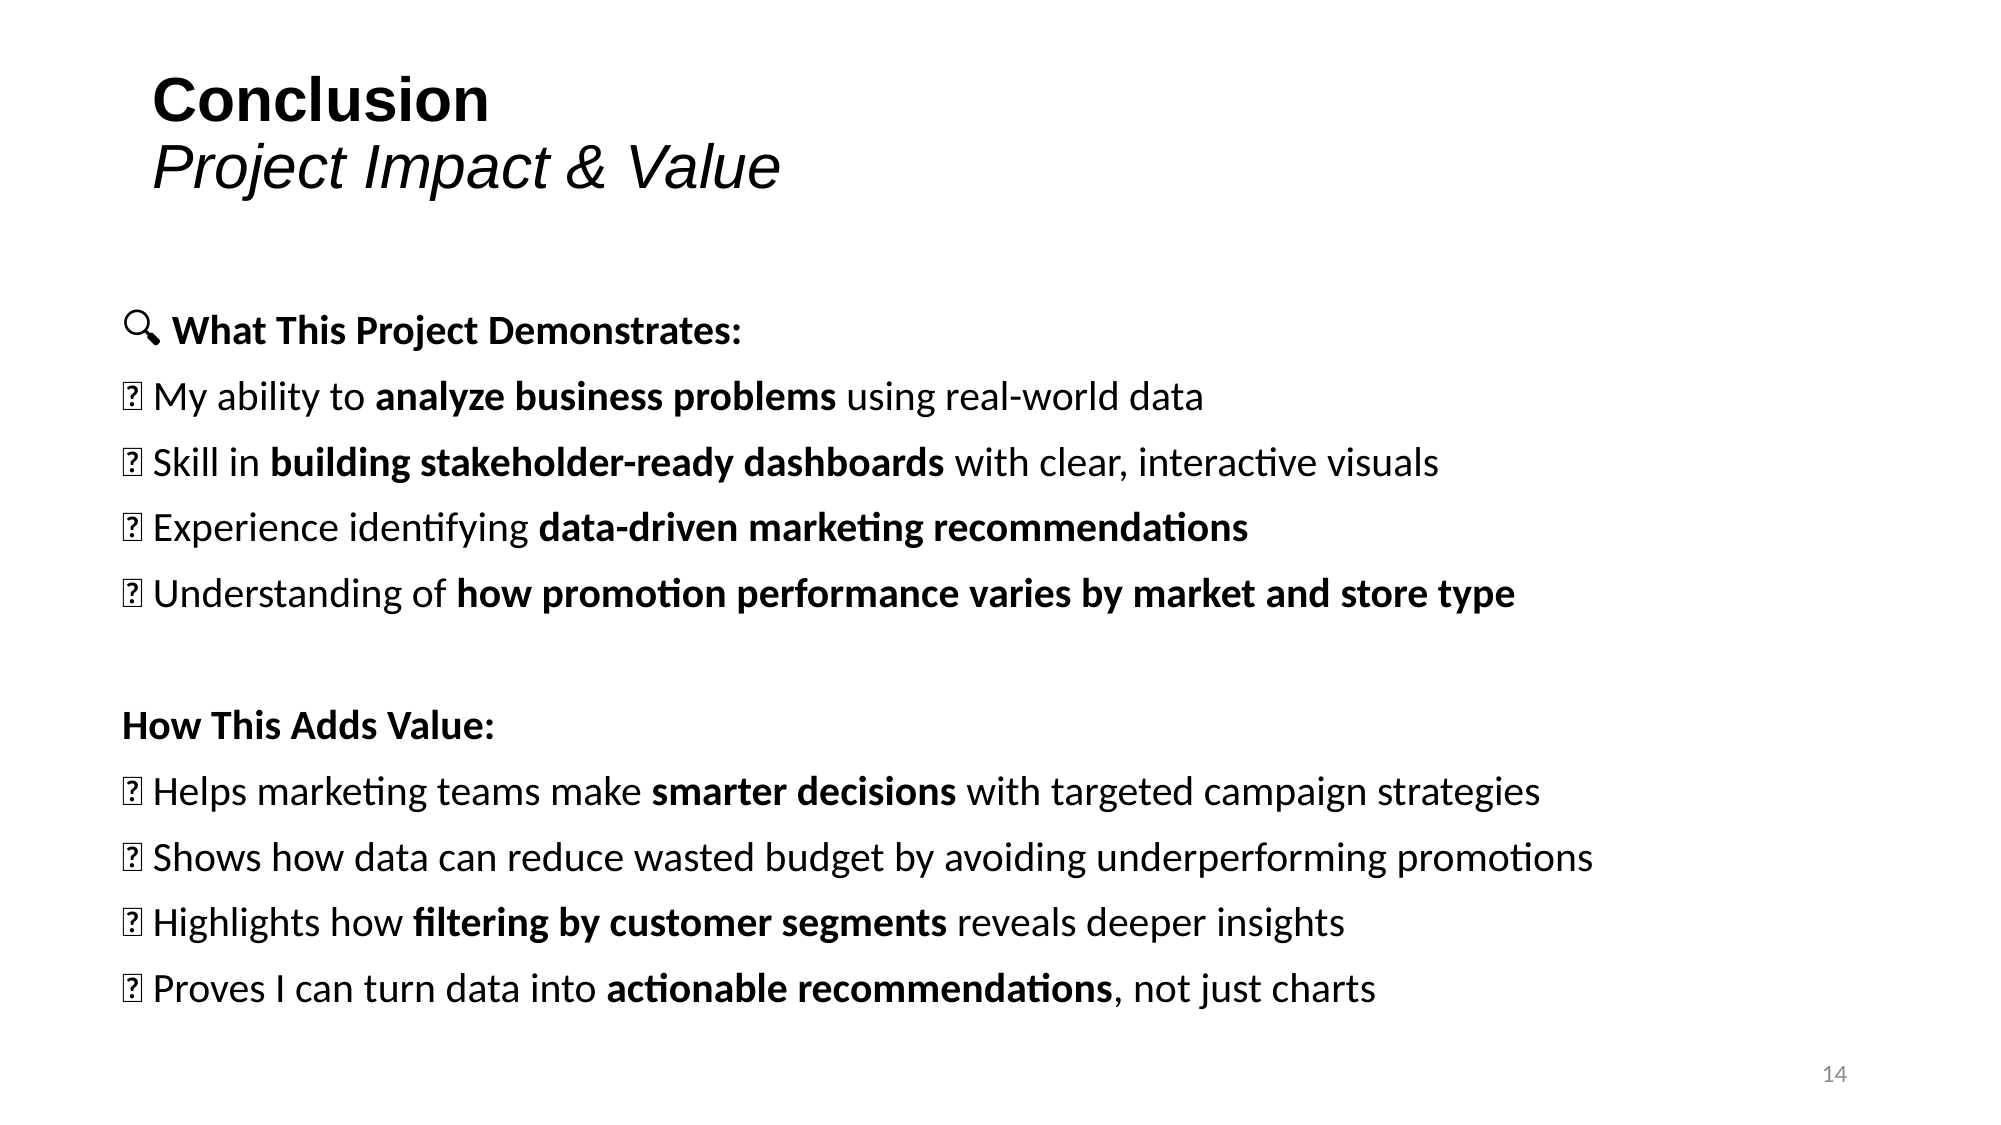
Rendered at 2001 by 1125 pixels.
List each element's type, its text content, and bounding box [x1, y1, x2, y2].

list 🔍 What This Project Demonstrates: ✅ My ability to analyze business problems using real-world data ✅ Skill in building stakeholder-ready dashboards with clear, interactive visuals ✅ Experience identifying data-driven marketing recommendations ✅ Understanding of how promotion performance varies by market and store type How This Adds Value: 🔹 Helps marketing teams make smarter decisions with targeted campaign strategies 🔹 Shows how data can reduce wasted budget by avoiding underperforming promotions 🔹 Highlights how filtering by customer segments reveals deeper insights 🔹 Proves I can turn data into actionable recommendations, not just charts [107, 300, 1933, 1020]
title Conclusion Project Impact & Value [137, 59, 1863, 278]
slide_number 14 [1412, 1042, 1863, 1103]
